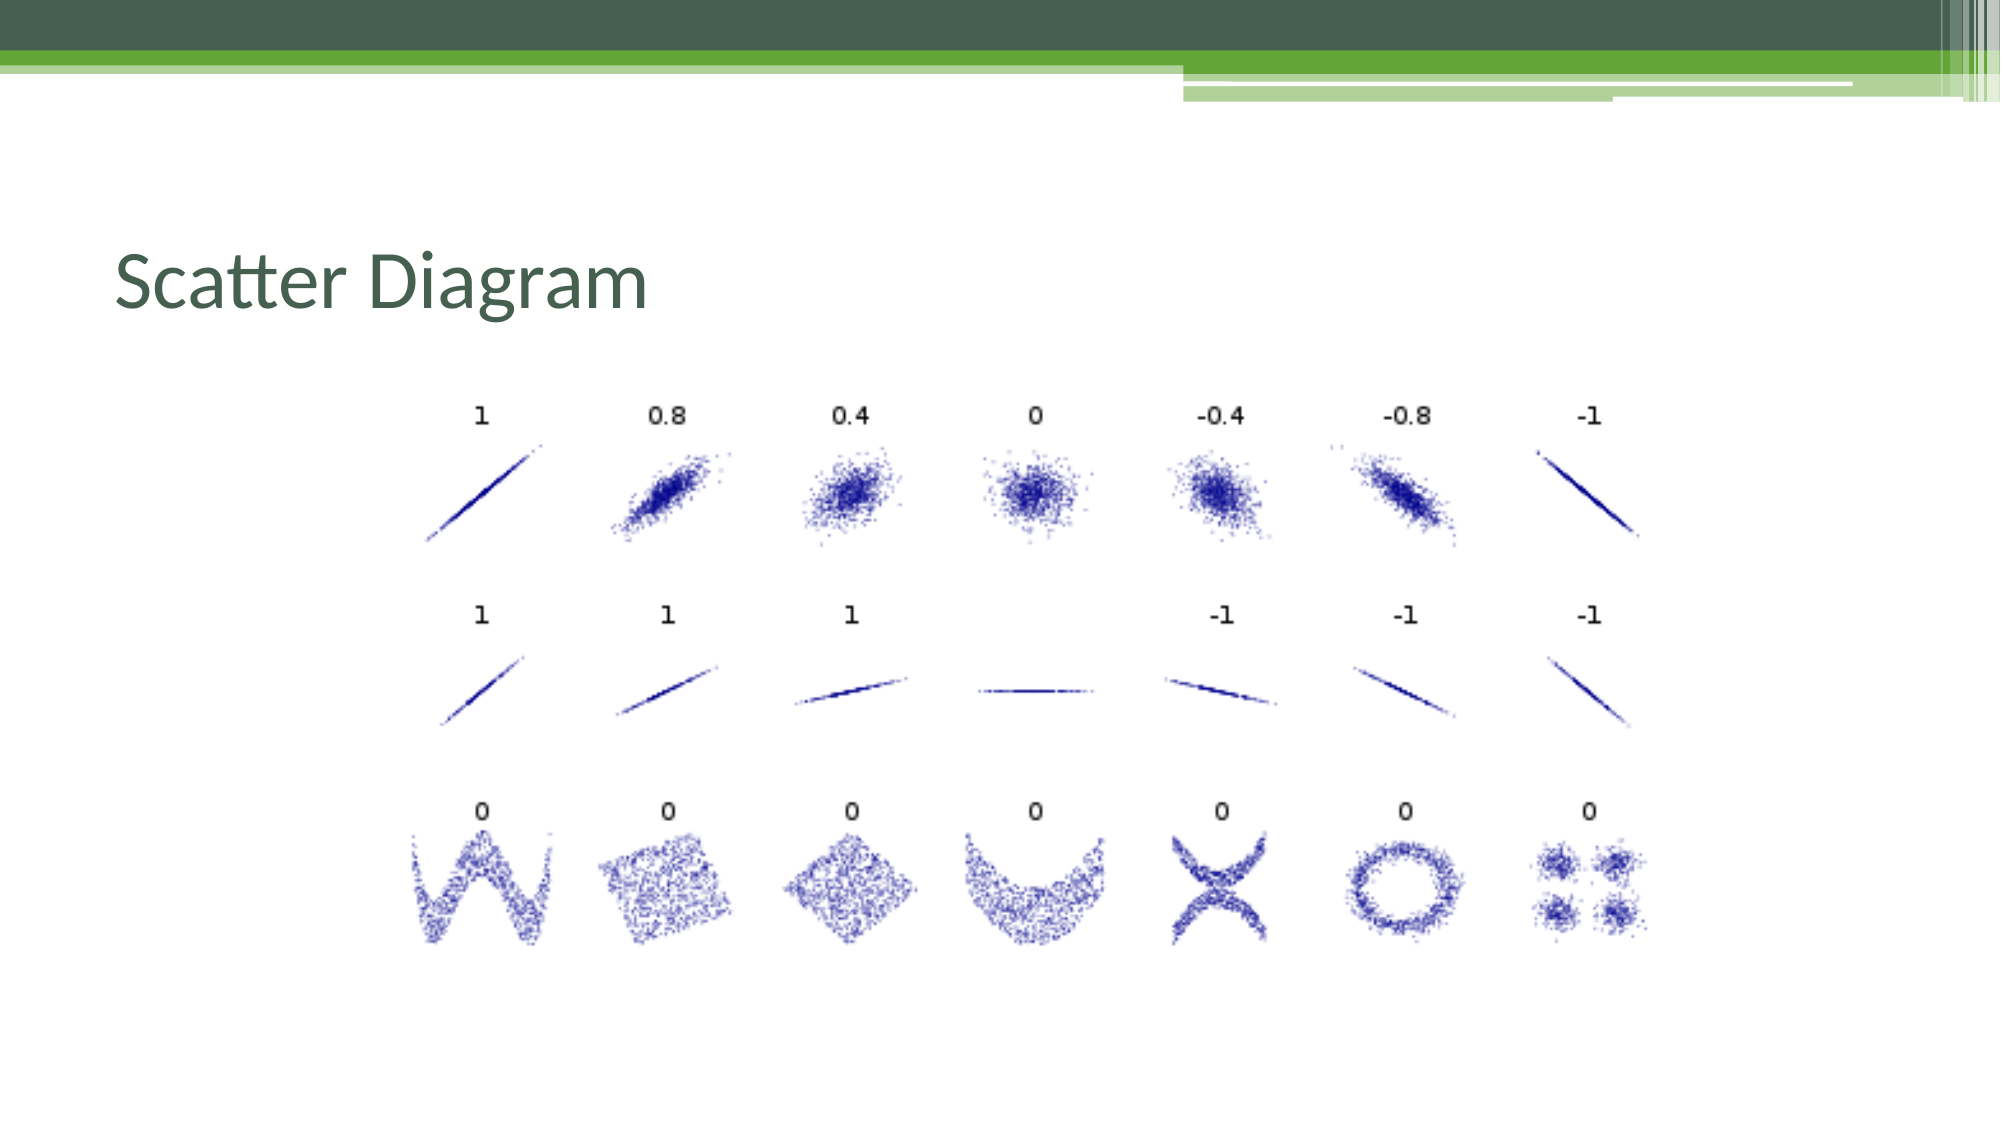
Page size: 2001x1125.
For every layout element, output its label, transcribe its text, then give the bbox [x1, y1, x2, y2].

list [372, 397, 1663, 987]
title Scatter Diagram [99, 187, 1900, 363]
